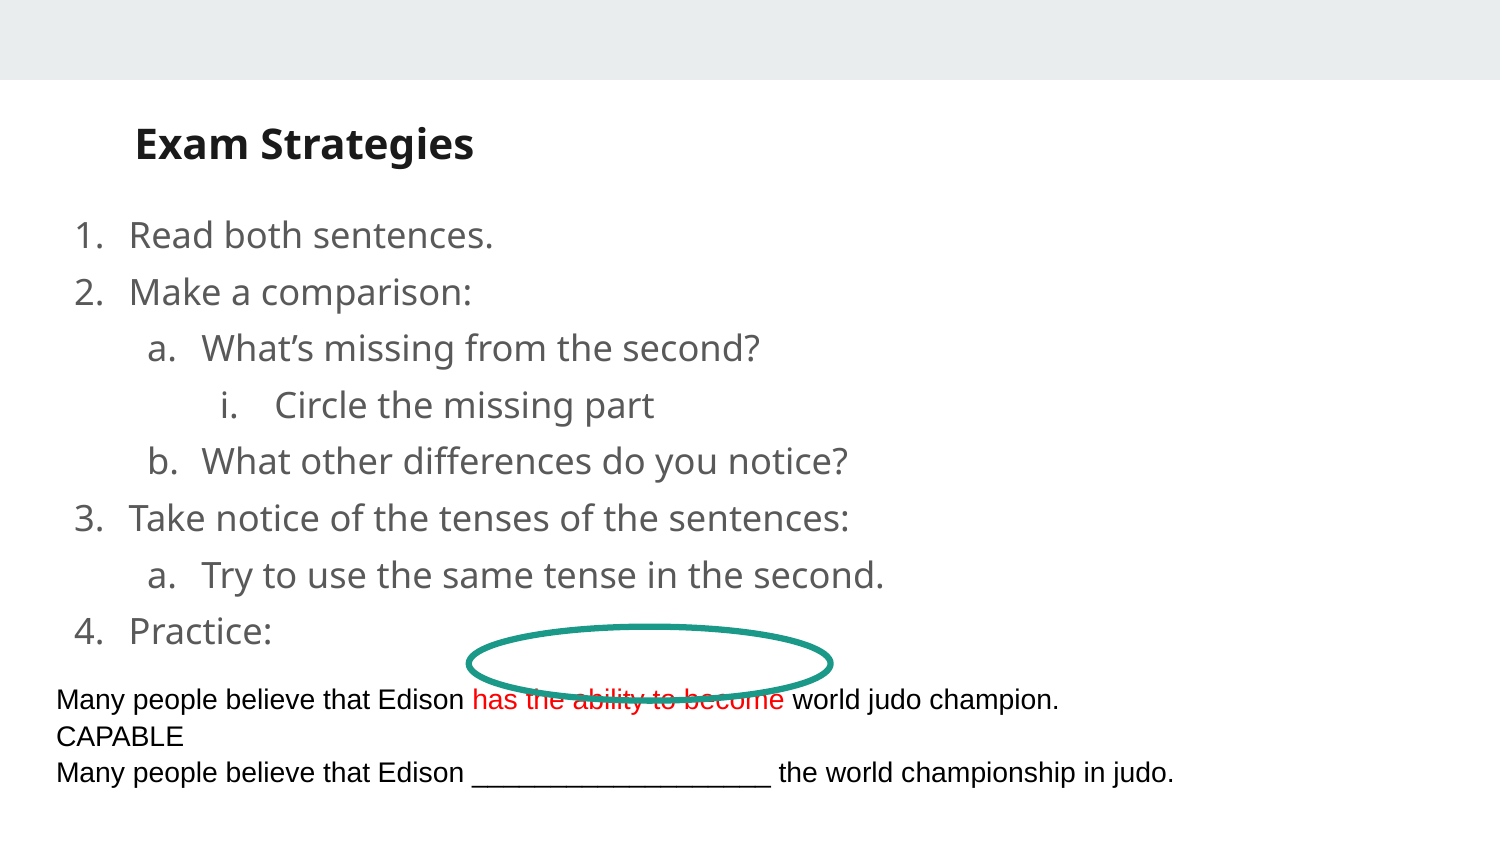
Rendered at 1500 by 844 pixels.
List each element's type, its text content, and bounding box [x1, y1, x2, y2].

title Exam Strategies [119, 99, 1381, 187]
text_box [468, 626, 831, 701]
list Read both sentences. Make a comparison: What’s missing from the second? Circle the missing part What other differences do you notice? Take notice of the tenses of the sentences: Try to use the same tense in the second. Practice: Many people believe that Edison has the ability to become world judo champion. CAPABLE Many people believe that Edison ___________________ the world championship in judo. [41, 187, 1459, 805]
